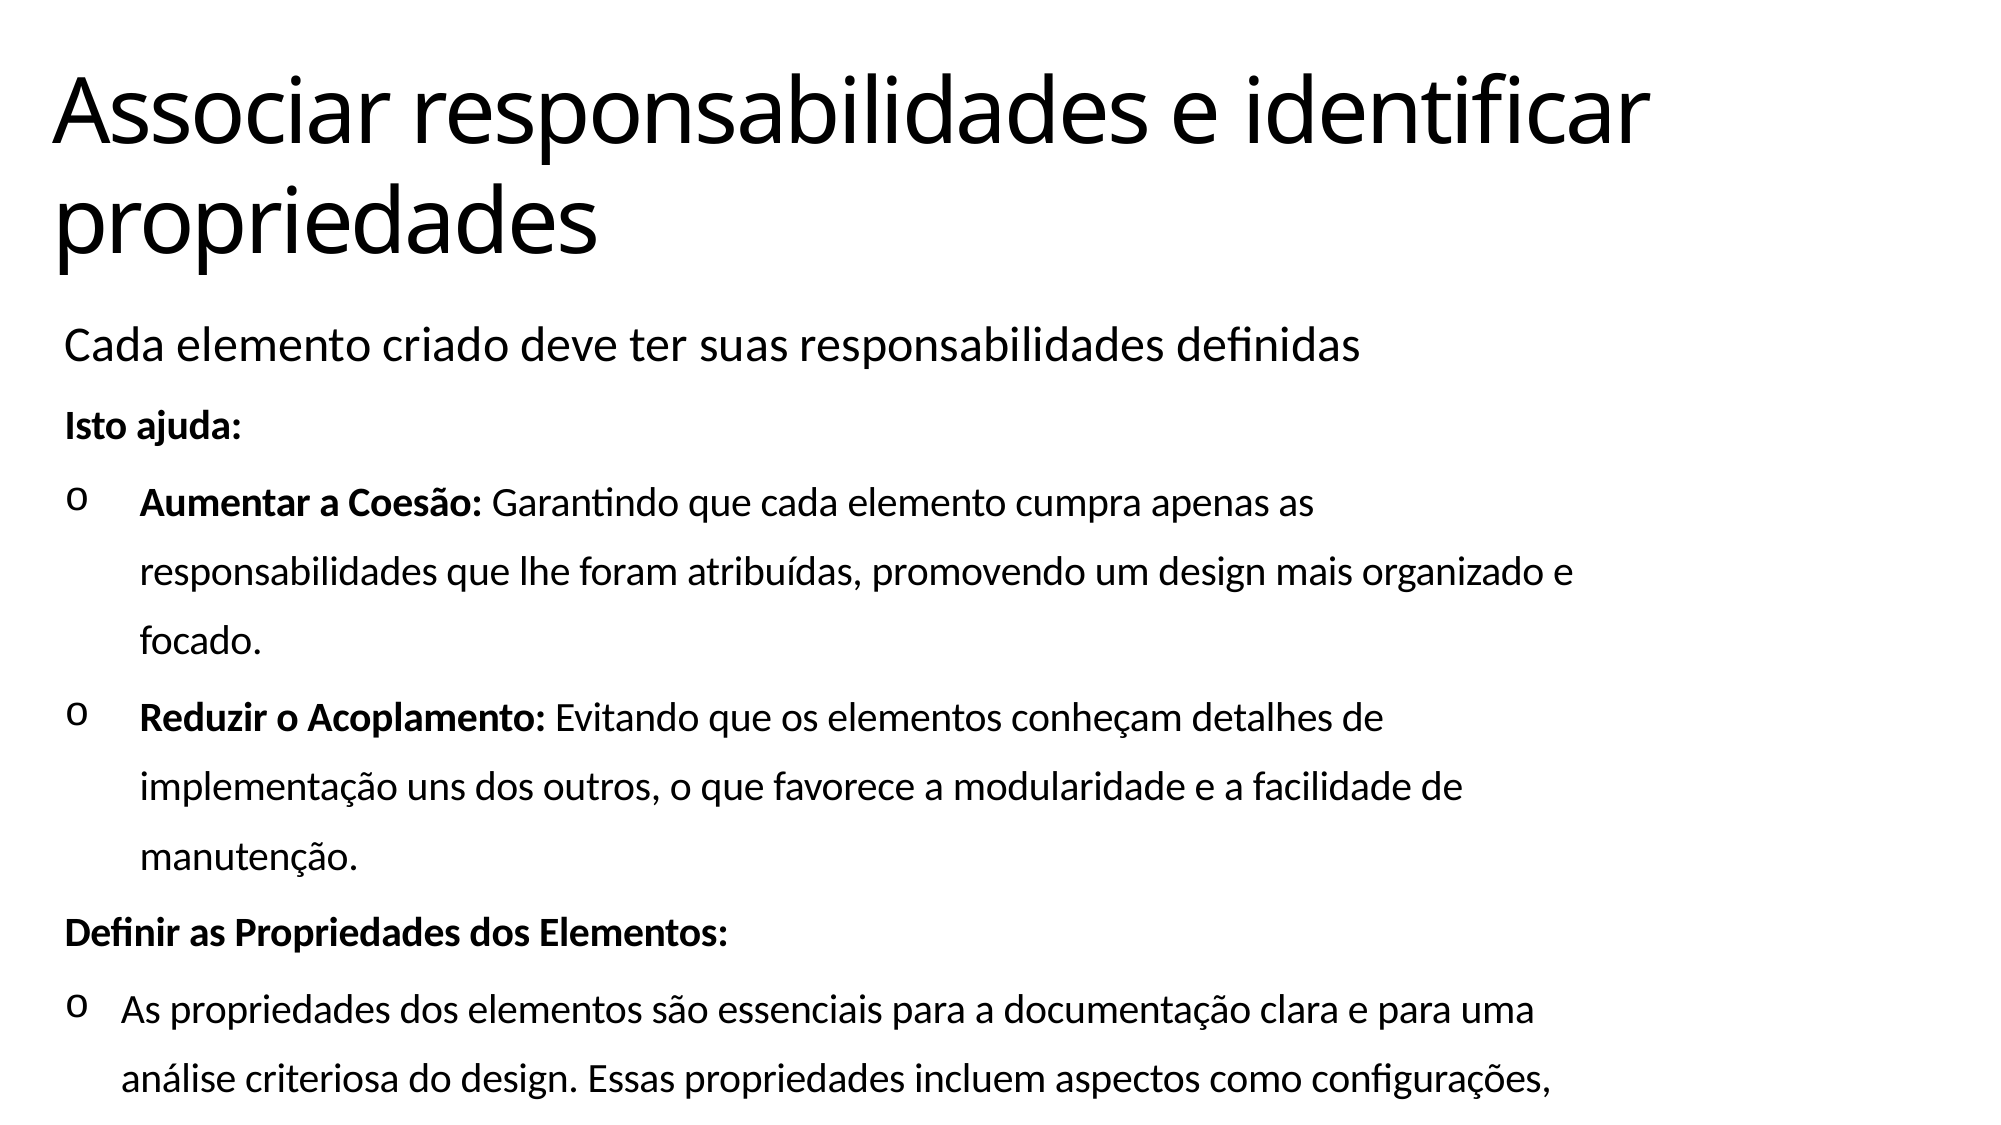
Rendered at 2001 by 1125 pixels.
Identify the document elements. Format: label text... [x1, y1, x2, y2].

text_box Cada elemento criado deve ter suas responsabilidades definidas Isto ajuda: Aumentar a Coesão: Garantindo que cada elemento cumpra apenas as responsabilidades que lhe foram atribuídas, promovendo um design mais organizado e focado. Reduzir o Acoplamento: Evitando que os elementos conheçam detalhes de implementação uns dos outros, o que favorece a modularidade e a facilidade de manutenção. Definir as Propriedades dos Elementos: As propriedades dos elementos são essenciais para a documentação clara e para uma análise criteriosa do design. Essas propriedades incluem aspectos como configurações, gerenciamento de recursos, especificações de hardware, entre outros, e ajudam a garantir que o design atenda aos requisitos funcionais e não funcionais do sistema. [62, 299, 1913, 1125]
title Associar responsabilidades e identificar propriedades [50, 50, 1788, 273]
